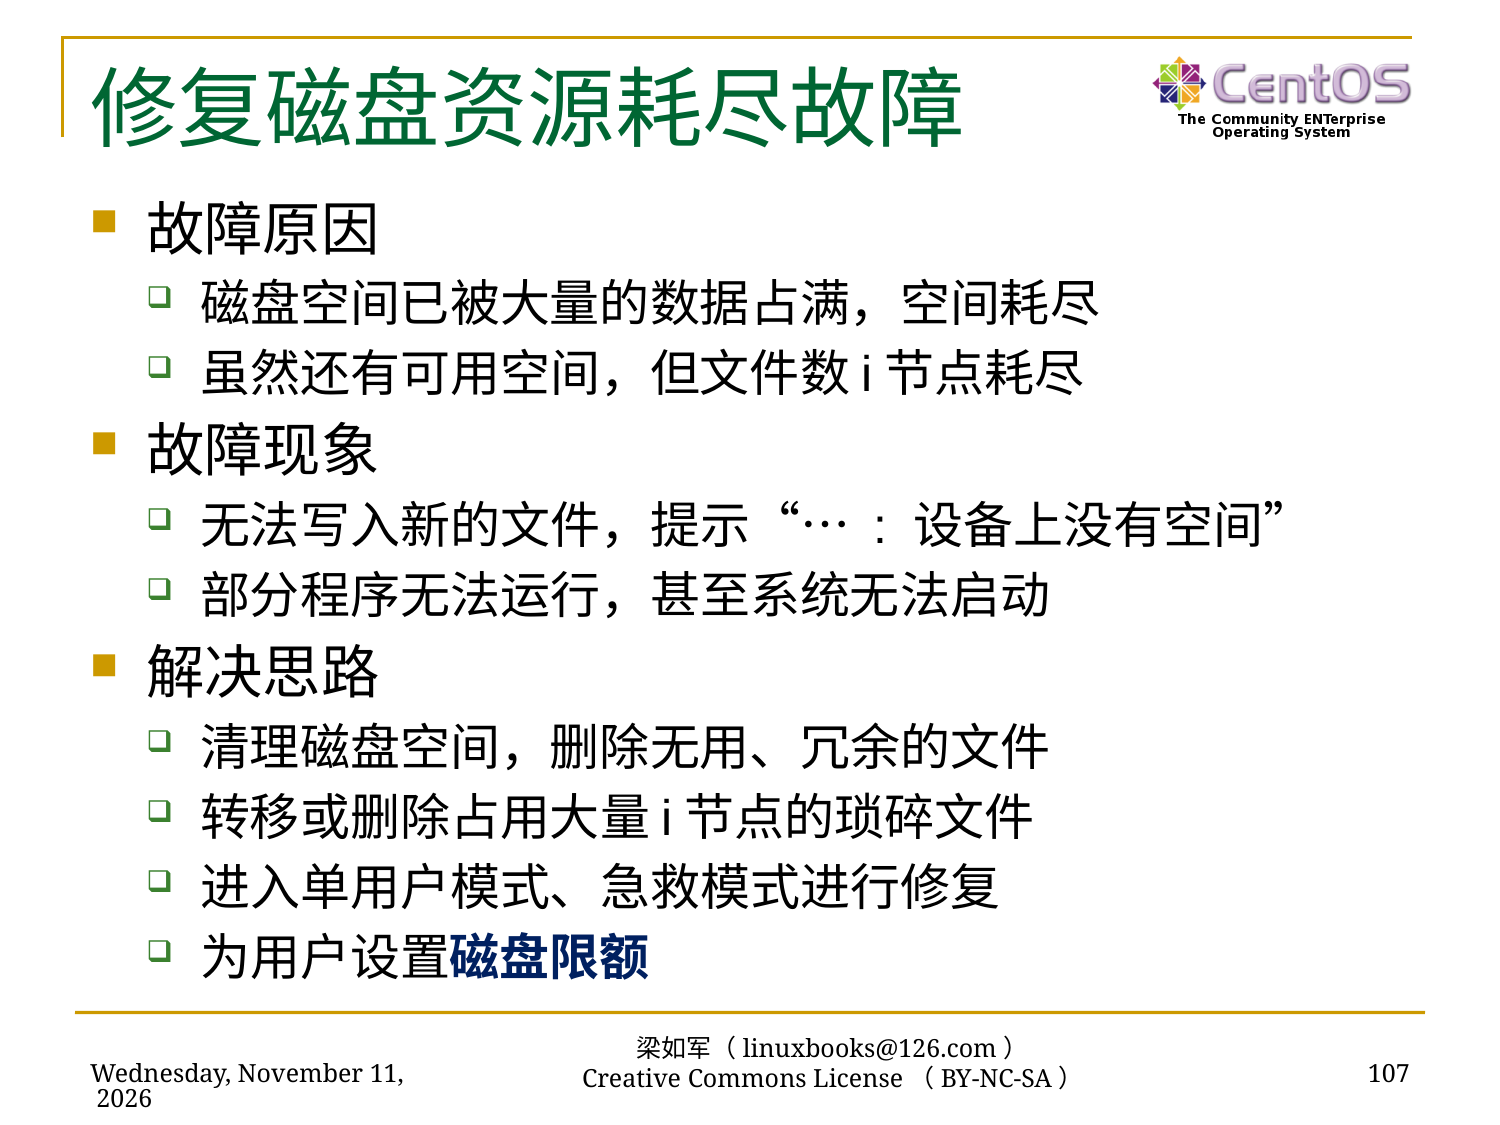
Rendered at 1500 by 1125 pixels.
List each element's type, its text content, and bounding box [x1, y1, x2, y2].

footer 梁如军（linuxbooks@126.com） Creative Commons License（BY-NC-SA） [395, 1024, 1270, 1101]
slide_number 107 [1074, 1023, 1426, 1100]
list 故障原因 磁盘空间已被大量的数据占满，空间耗尽 虽然还有可用空间，但文件数i节点耗尽 故障现象 无法写入新的文件，提示“… : 设备上没有空间” 部分程序无法运行，甚至系统无法启动 解决思路 清理磁盘空间，删除无用、冗余的文件 转移或删除占用大量i节点的琐碎文件 进入单用户模式、急救模式进行修复 为用户设置磁盘限额 [74, 184, 1426, 1006]
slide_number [74, 1023, 426, 1100]
title 修复磁盘资源耗尽故障 [74, 45, 1426, 184]
